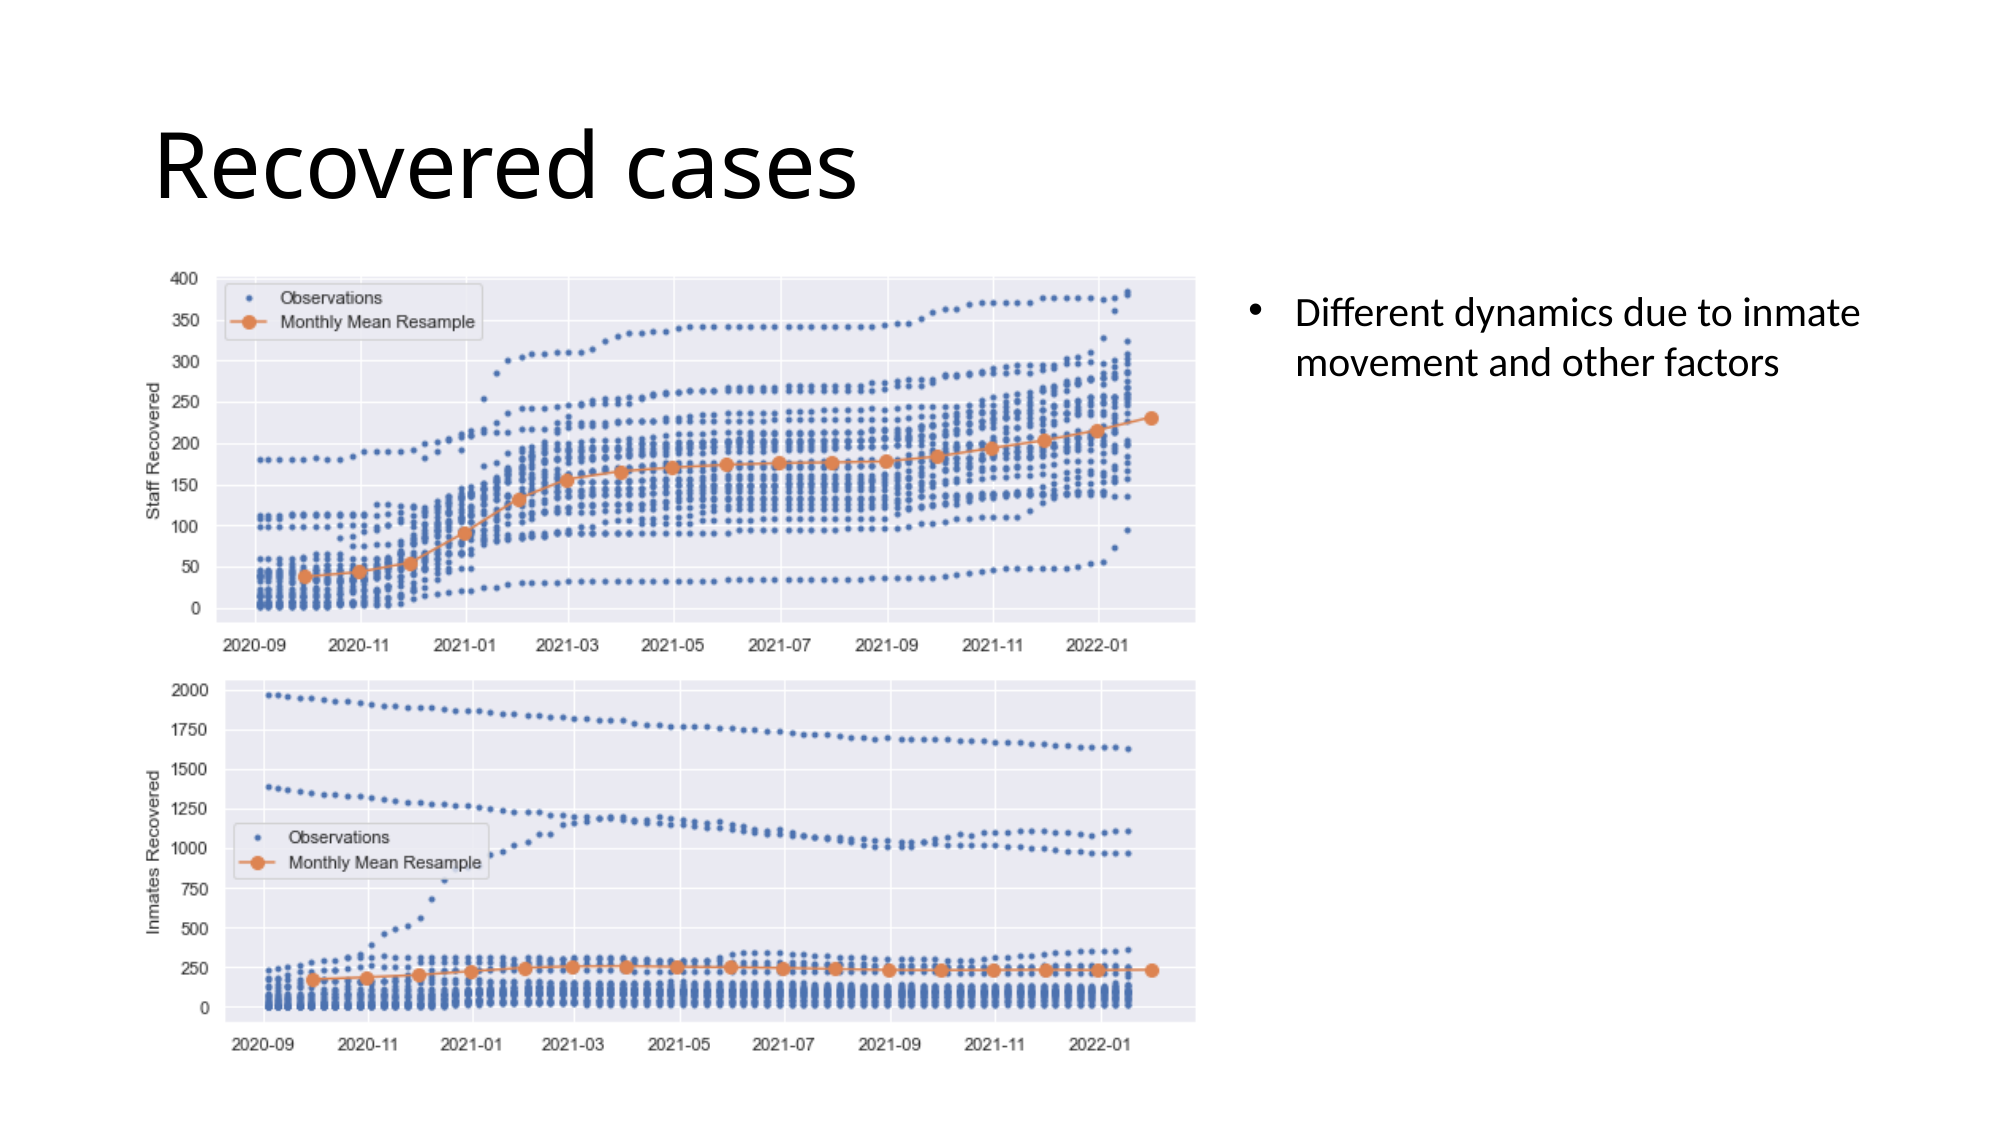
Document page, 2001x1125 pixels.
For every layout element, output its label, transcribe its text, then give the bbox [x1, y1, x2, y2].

picture [137, 261, 1207, 666]
title Recovered cases [137, 59, 1863, 278]
text_box Different dynamics due to inmate movement and other factors [1233, 277, 1945, 393]
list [137, 668, 1207, 1066]
